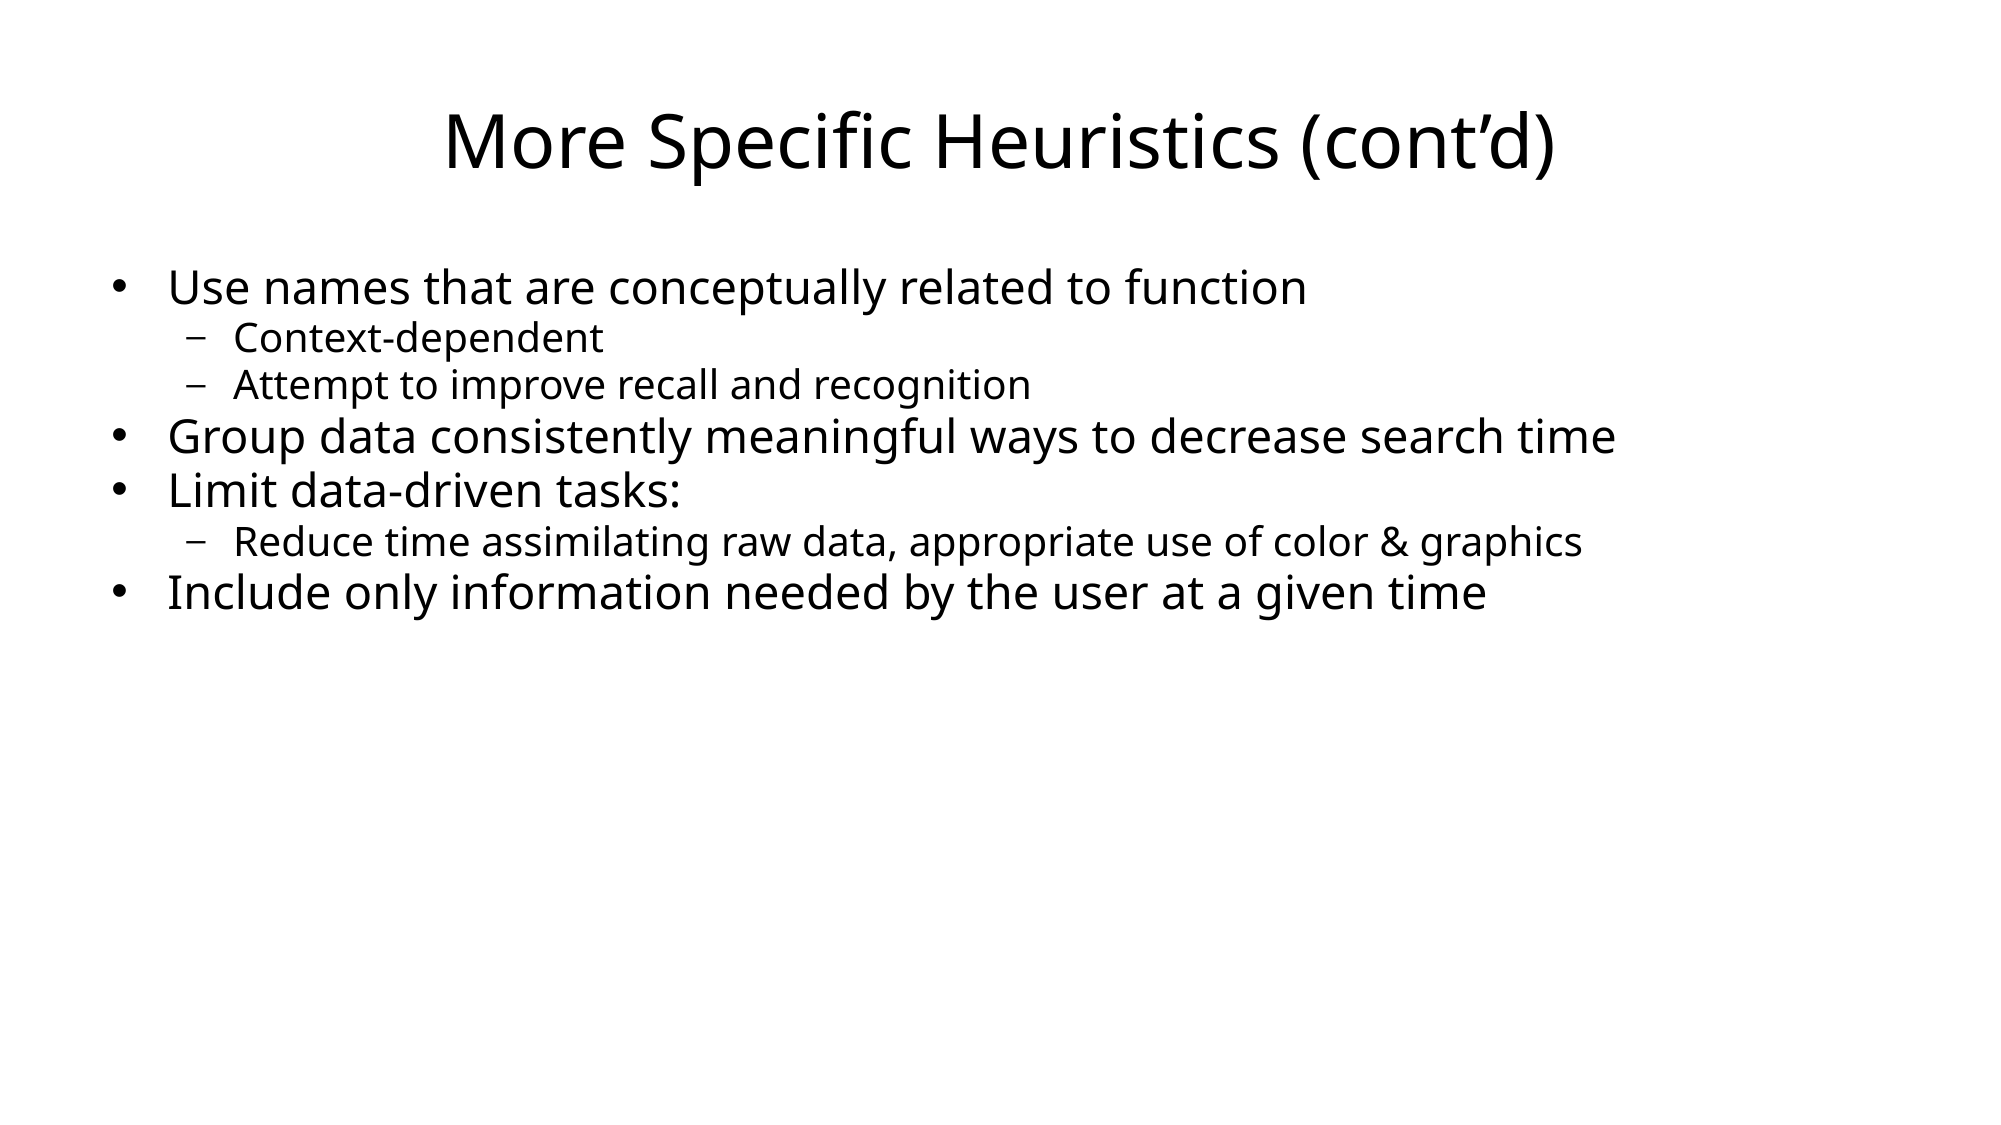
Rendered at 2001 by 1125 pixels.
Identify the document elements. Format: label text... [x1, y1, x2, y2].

list Use names that are conceptually related to function Context-dependent Attempt to improve recall and recognition Group data consistently meaningful ways to decrease search time Limit data-driven tasks: Reduce time assimilating raw data, appropriate use of color & graphics Include only information needed by the user at a given time [99, 262, 1900, 1013]
title More Specific Heuristics (cont’d) [99, 45, 1900, 233]
